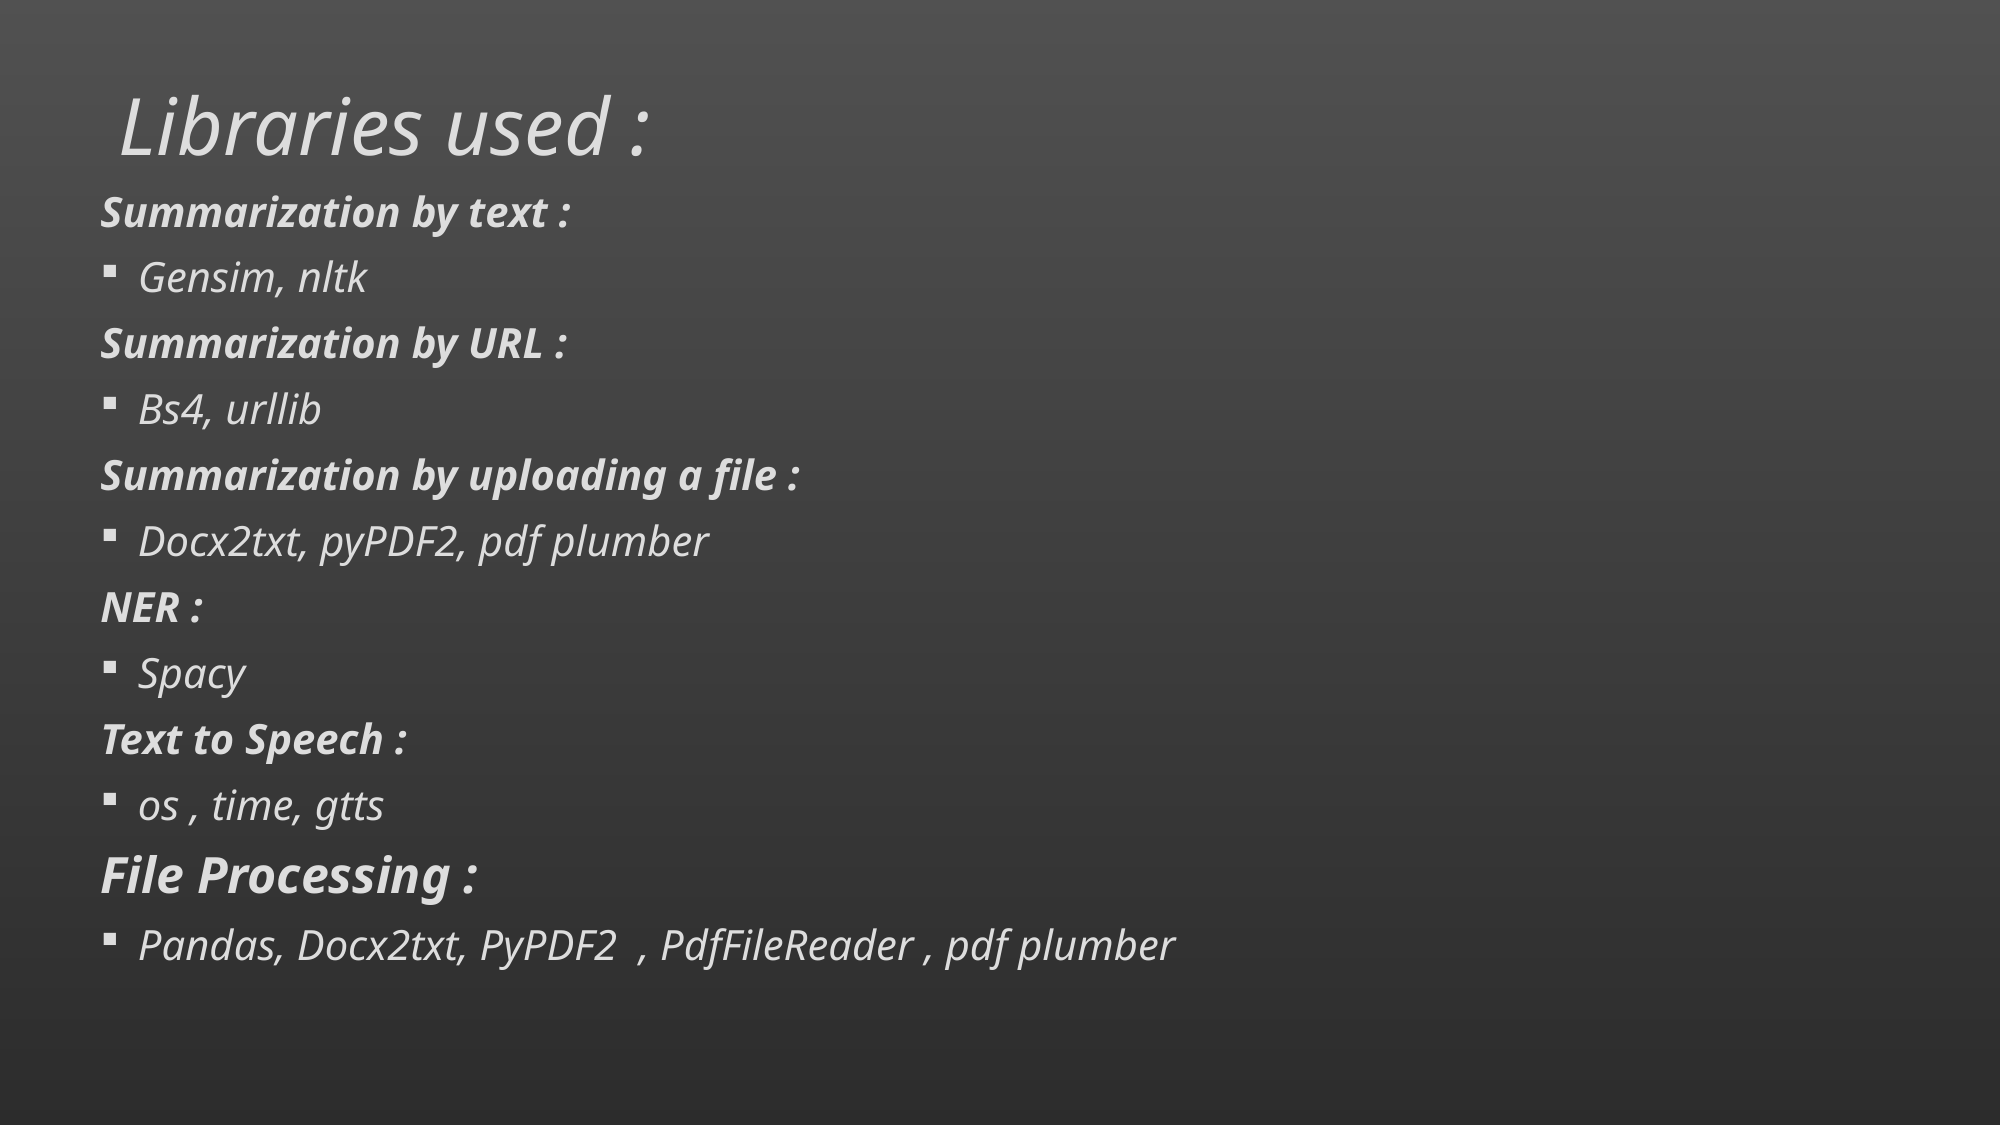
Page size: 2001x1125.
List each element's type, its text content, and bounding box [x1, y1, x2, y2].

title Libraries used : [103, 61, 1829, 183]
list Summarization by text : Gensim, nltk Summarization by URL : Bs4, urllib Summarization by uploading a file : Docx2txt, pyPDF2, pdf plumber NER : Spacy Text to Speech : os , time, gtts File Processing : Pandas, Docx2txt, PyPDF2 , PdfFileReader , pdf plumber [85, 183, 1915, 1046]
